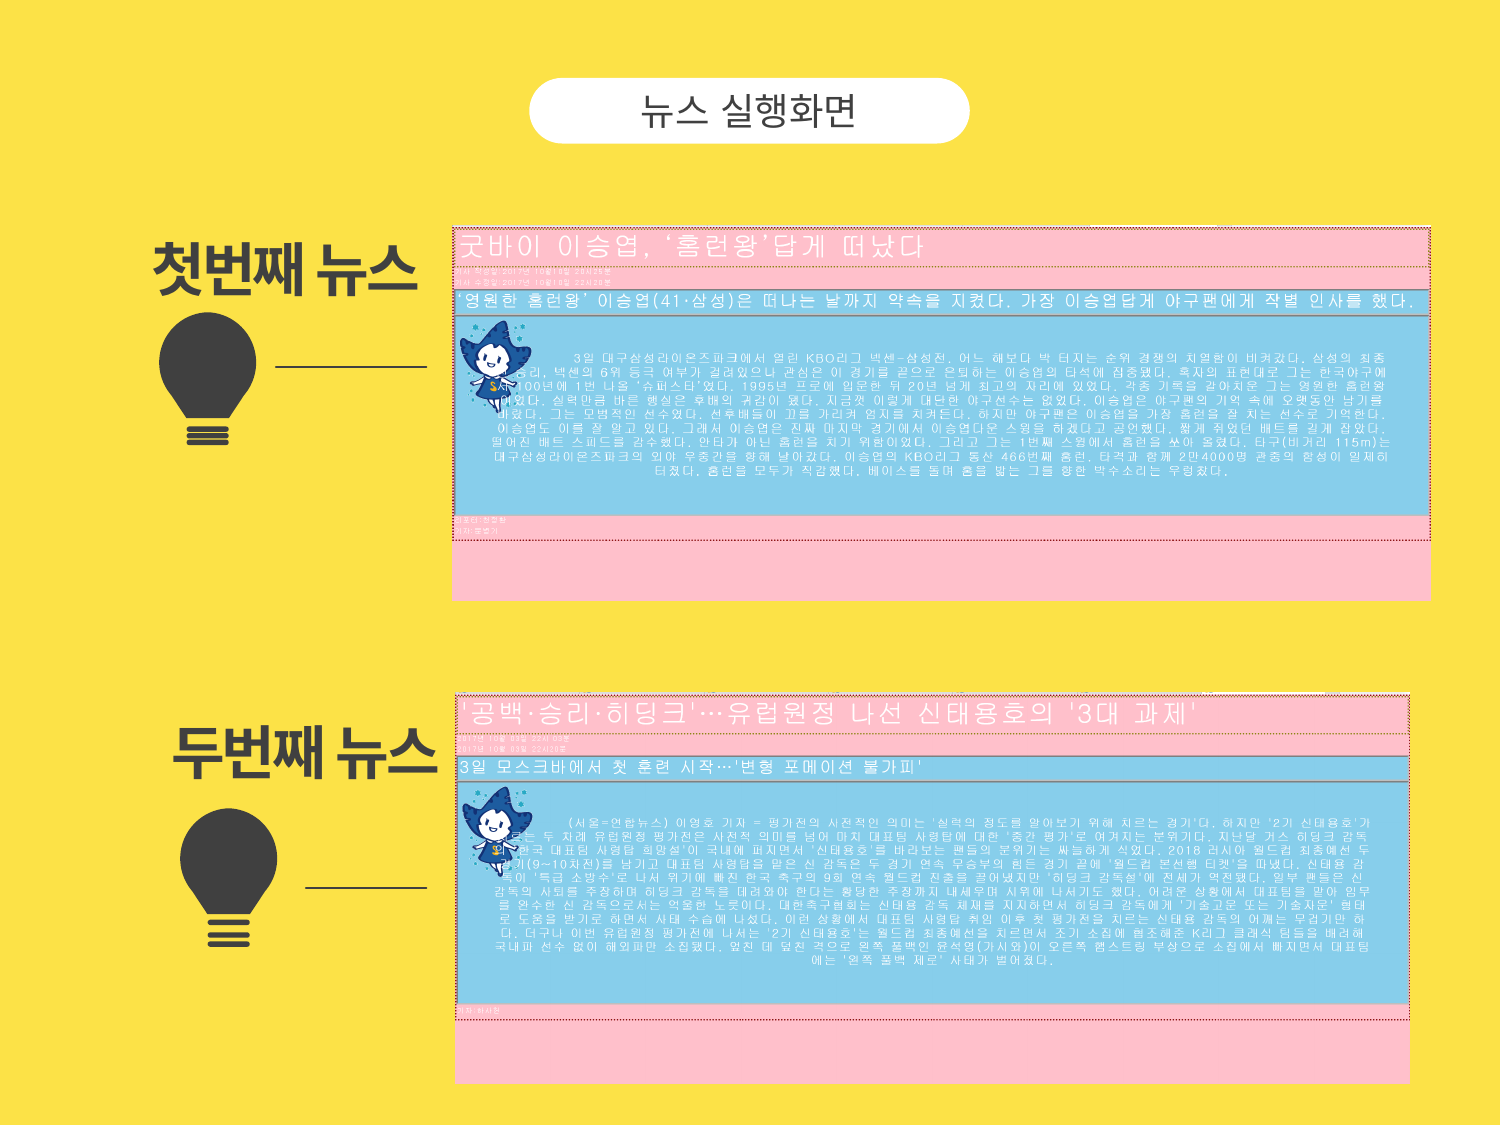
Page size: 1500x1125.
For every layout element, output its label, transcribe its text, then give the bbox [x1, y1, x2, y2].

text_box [159, 312, 257, 446]
text_box 뉴스 실행화면 [528, 76, 971, 145]
text_box 첫번째 뉴스 [142, 198, 430, 303]
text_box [180, 808, 278, 947]
picture [454, 692, 1410, 1084]
picture [452, 225, 1431, 601]
text_box 두번째 뉴스 [162, 682, 450, 787]
